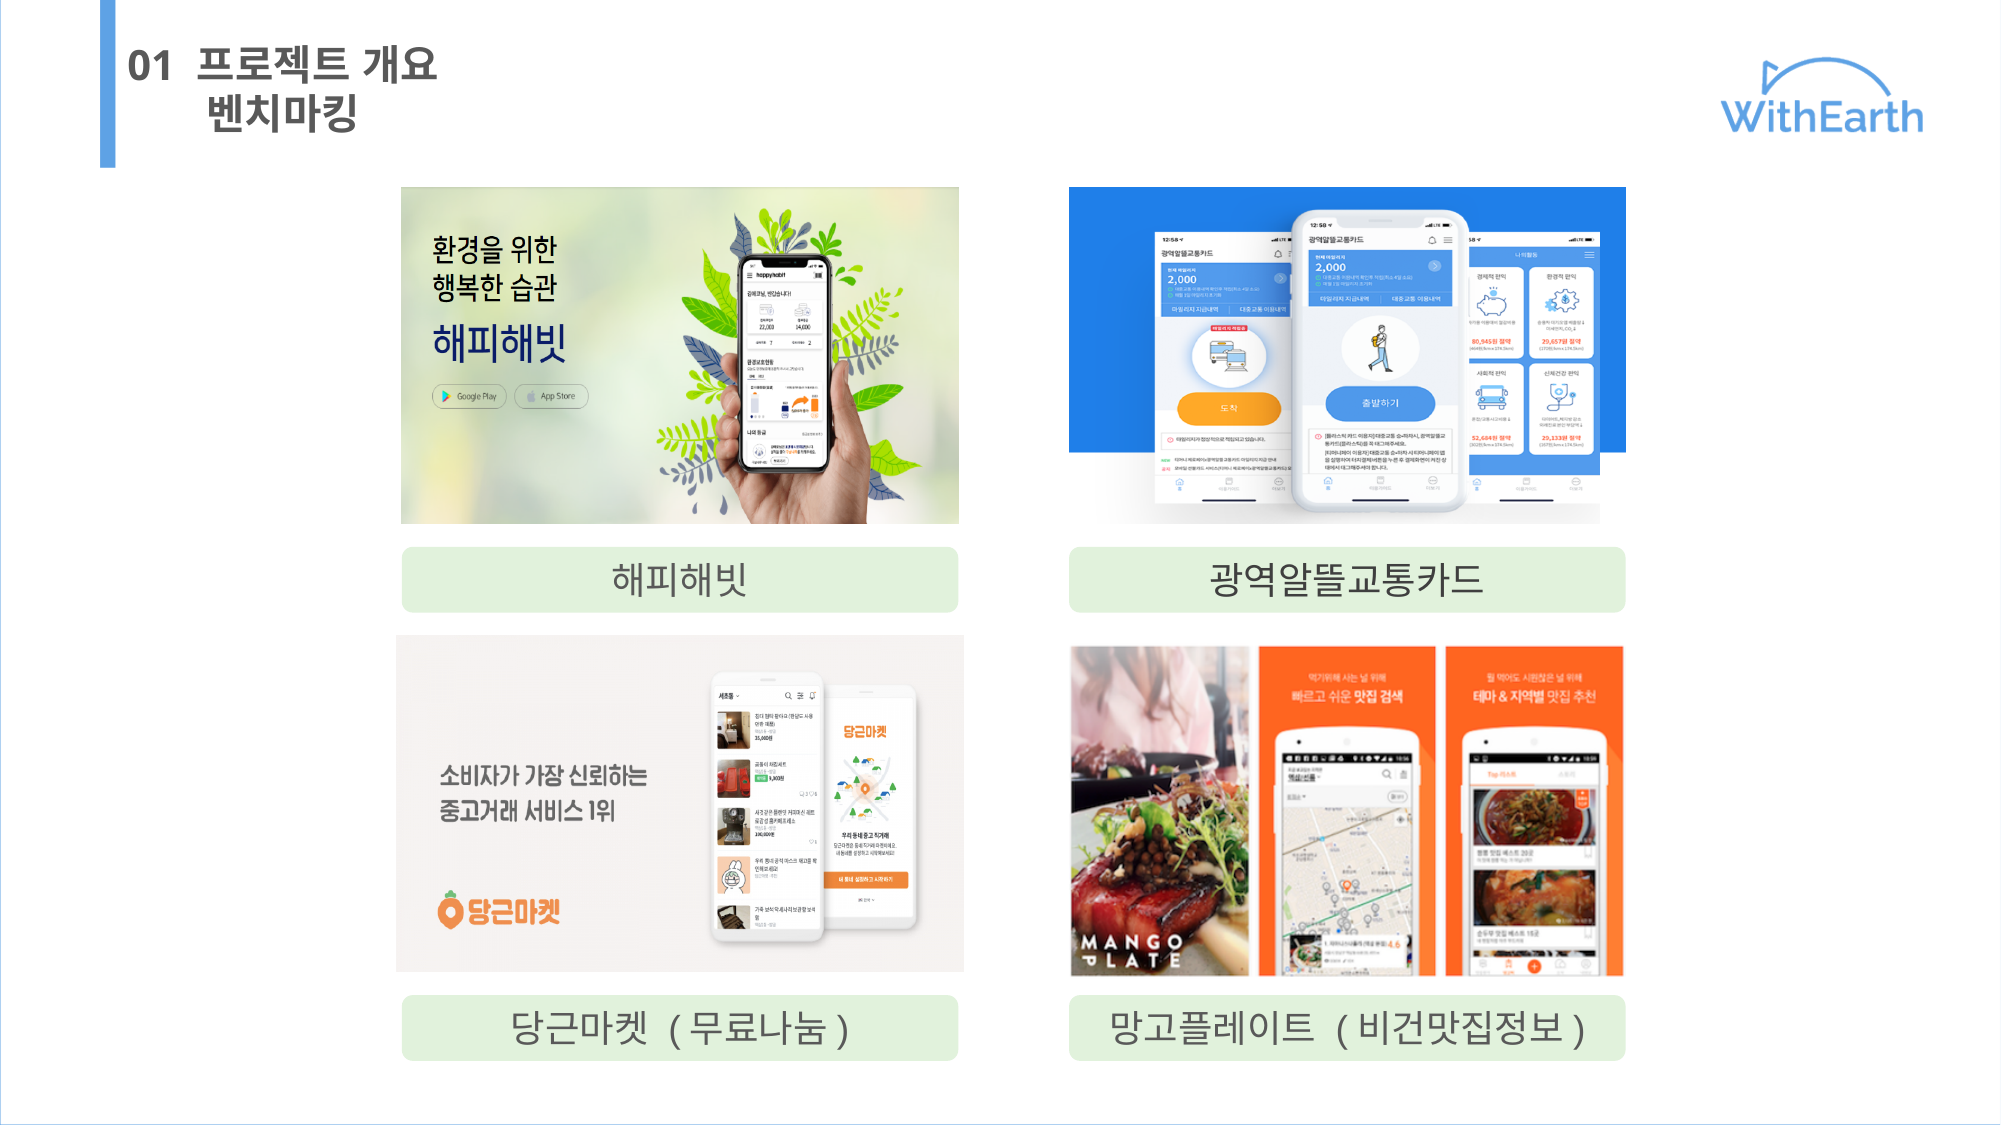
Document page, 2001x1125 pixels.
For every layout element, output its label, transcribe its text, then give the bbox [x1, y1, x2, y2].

picture [0, 0, 2001, 1125]
text_box 망고플레이트 (비건맛집정보) [1069, 995, 1626, 1061]
text_box 해피해빗 [401, 546, 959, 613]
text_box 당근마켓 (무료나눔) [401, 995, 959, 1061]
text_box 01 프로젝트 개요 벤치마킹 [65, 51, 501, 126]
text_box 광역알뜰교통카드 [1069, 546, 1626, 613]
